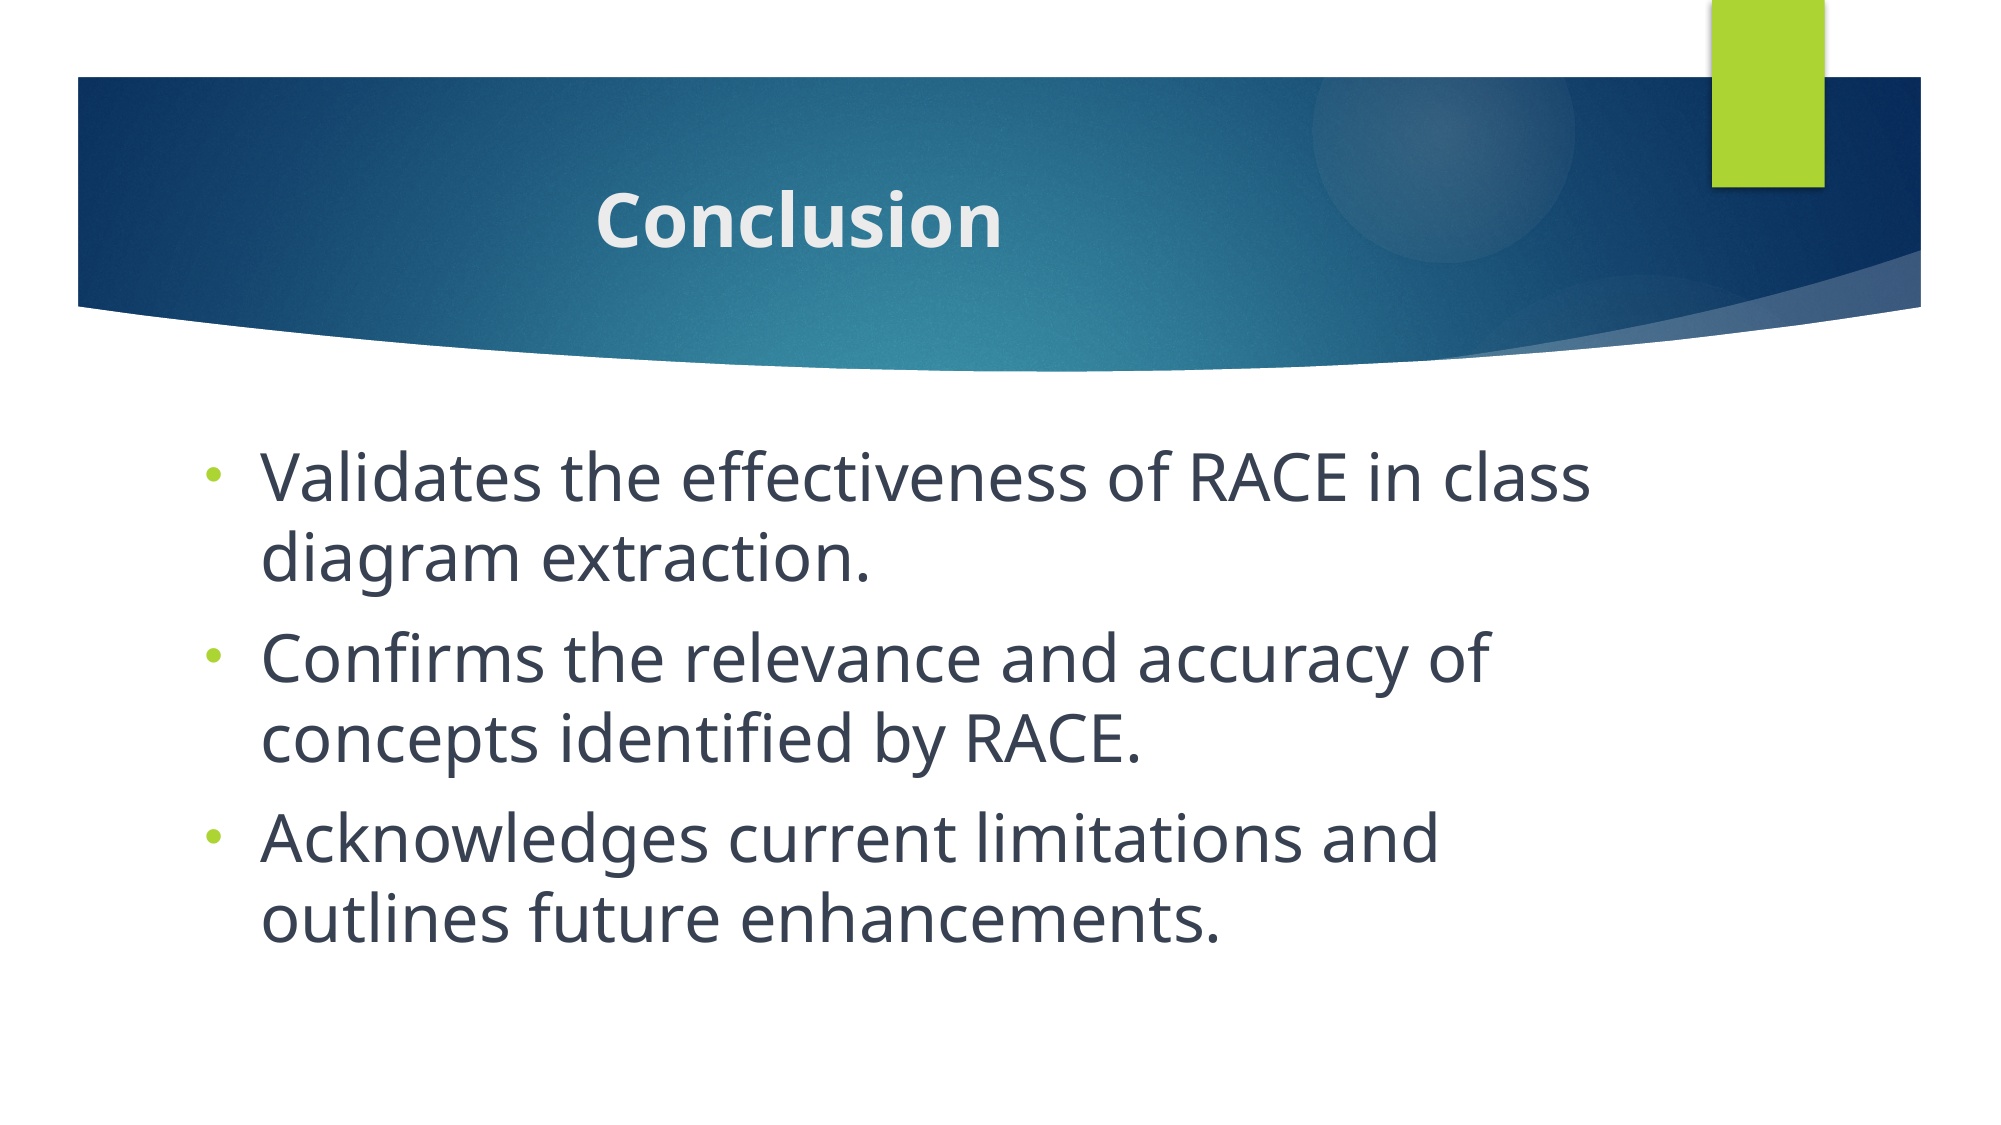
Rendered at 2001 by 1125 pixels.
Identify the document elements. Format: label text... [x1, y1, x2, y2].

title Conclusion [189, 159, 1627, 276]
list Validates the effectiveness of RACE in class diagram extraction. Confirms the relevance and accuracy of concepts identified by RACE. Acknowledges current limitations and outlines future enhancements. [189, 427, 1627, 988]
